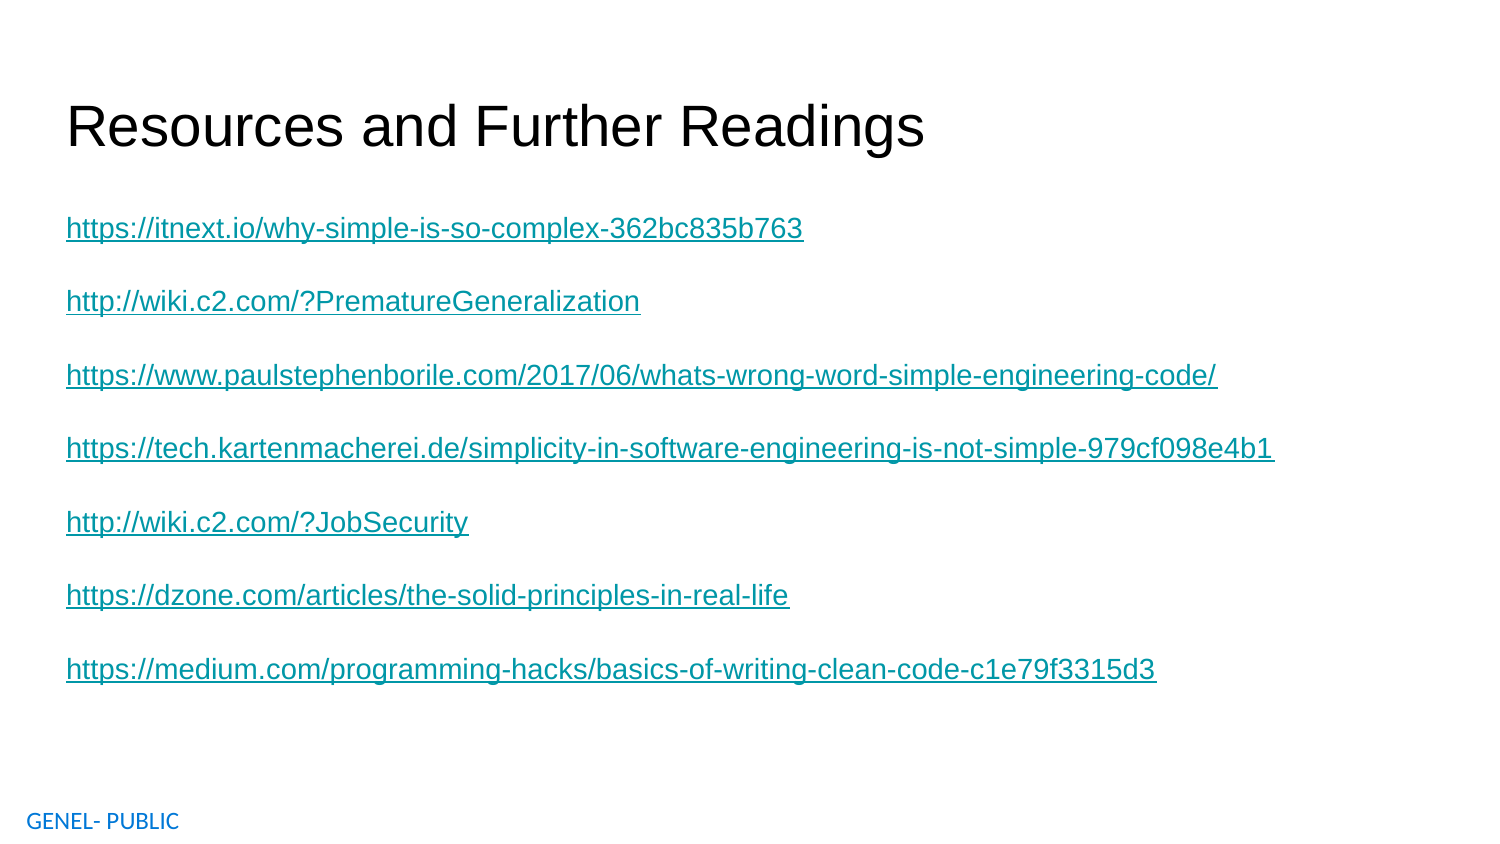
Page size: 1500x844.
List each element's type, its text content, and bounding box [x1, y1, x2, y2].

title Resources and Further Readings [51, 72, 1449, 167]
list https://itnext.io/why-simple-is-so-complex-362bc835b763 http://wiki.c2.com/?PrematureGeneralization https://www.paulstephenborile.com/2017/06/whats-wrong-word-simple-engineering-code/ https://tech.kartenmacherei.de/simplicity-in-software-engineering-is-not-simple-979cf098e4b1 http://wiki.c2.com/?JobSecurity https://dzone.com/articles/the-solid-principles-in-real-life https://medium.com/programming-hacks/basics-of-writing-clean-code-c1e79f3315d3 [51, 189, 1449, 750]
